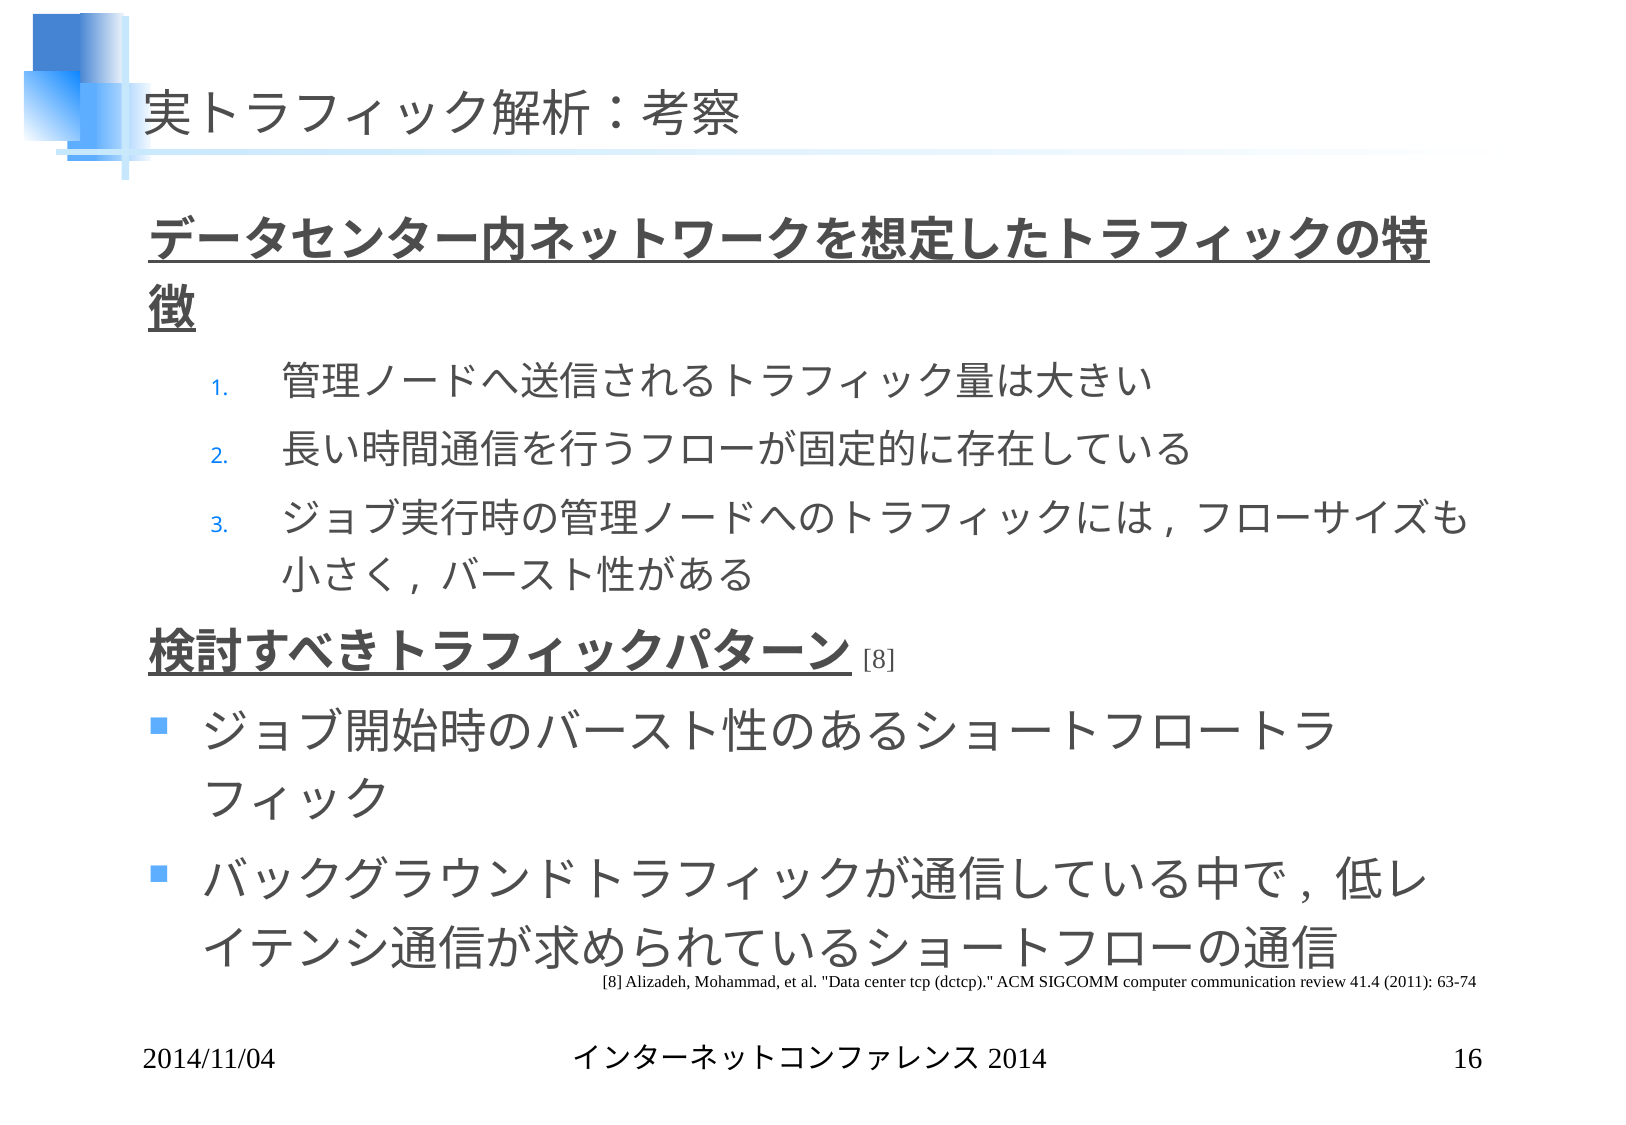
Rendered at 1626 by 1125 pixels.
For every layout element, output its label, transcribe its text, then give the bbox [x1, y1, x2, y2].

footer インターネットコンファレンス2014 [552, 1035, 1068, 1083]
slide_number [127, 1034, 467, 1083]
text_box [8] Alizadeh, Mohammad, et al. "Data center tcp (dctcp)." ACM SIGCOMM computer communication review 41.4 (2011): 63-74 [588, 963, 1593, 999]
slide_number 16 [1159, 1035, 1498, 1083]
list データセンター内ネットワークを想定したトラフィックの特徴 管理ノードへ送信されるトラフィック量は大きい 長い時間通信を行うフローが固定的に存在している ジョブ実行時の管理ノードへのトラフィックには, フローサイズも小さく, バースト性がある 検討すべきトラフィックパターン[8] ジョブ開始時のバースト性のあるショートフロートラフィック バックグラウンドトラフィックが通信している中で, 低レイテンシ通信が求められているショートフローの通信 [133, 189, 1492, 988]
title 実トラフィック解析：考察 [127, 54, 1522, 149]
